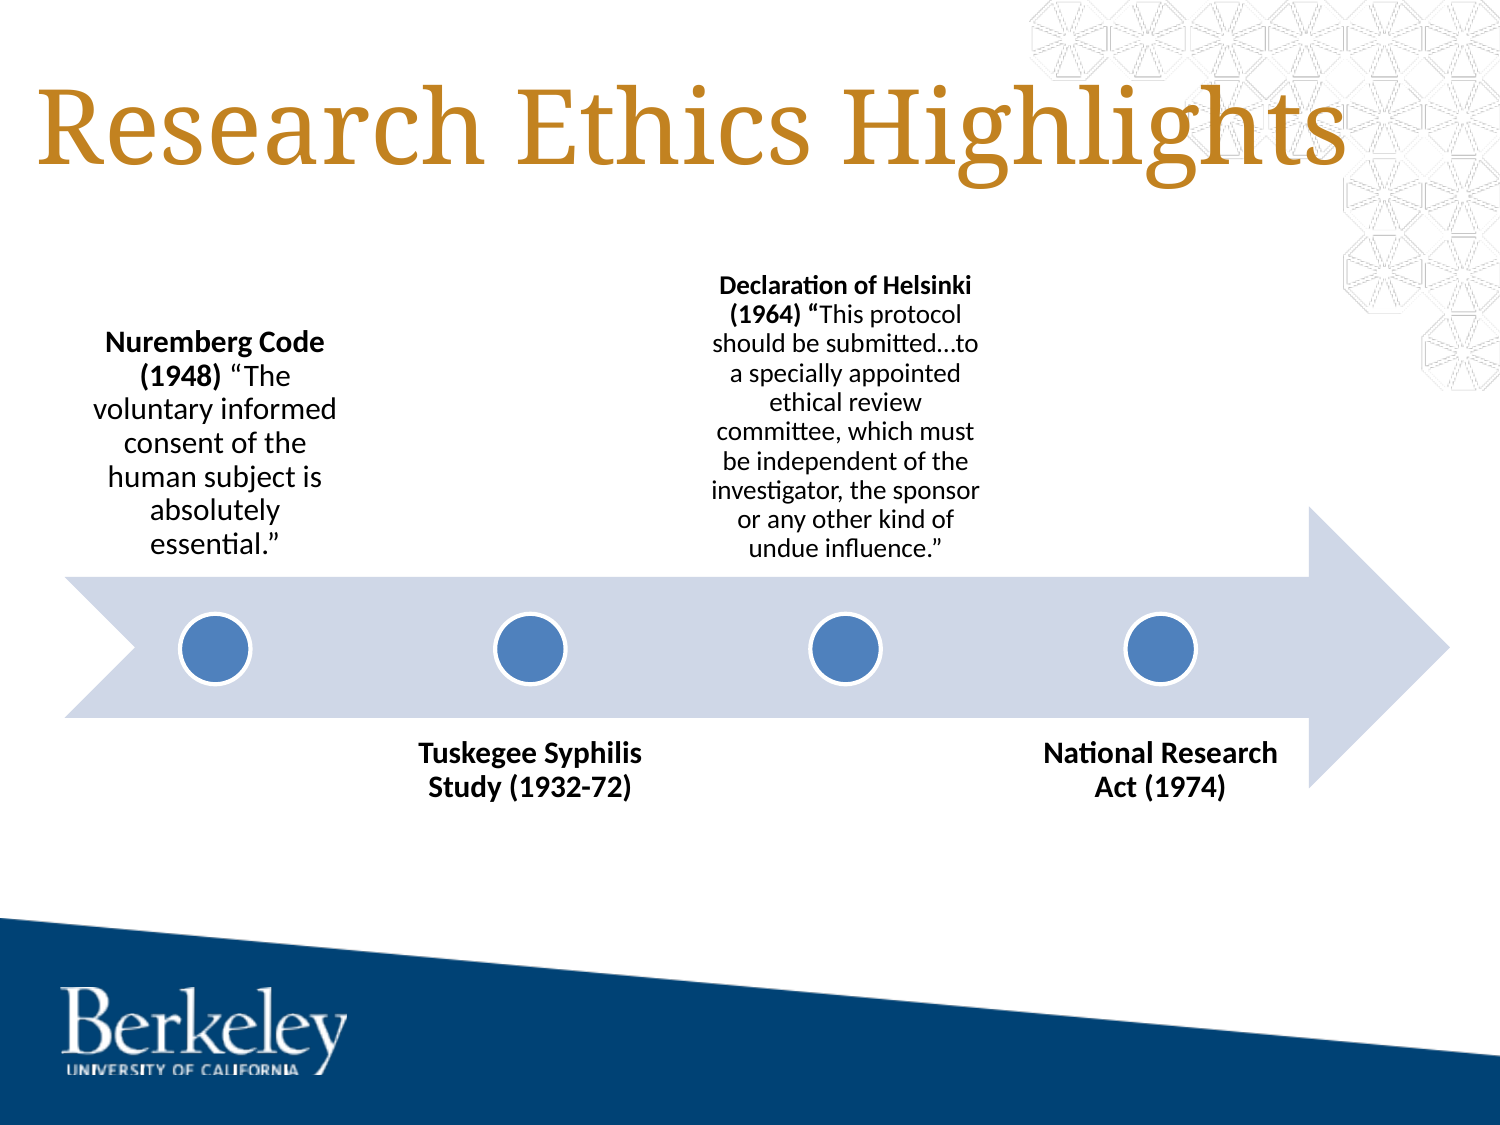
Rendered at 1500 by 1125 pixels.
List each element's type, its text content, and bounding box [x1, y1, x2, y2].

title Research Ethics Highlights [20, 28, 1407, 218]
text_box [64, 296, 1451, 1002]
